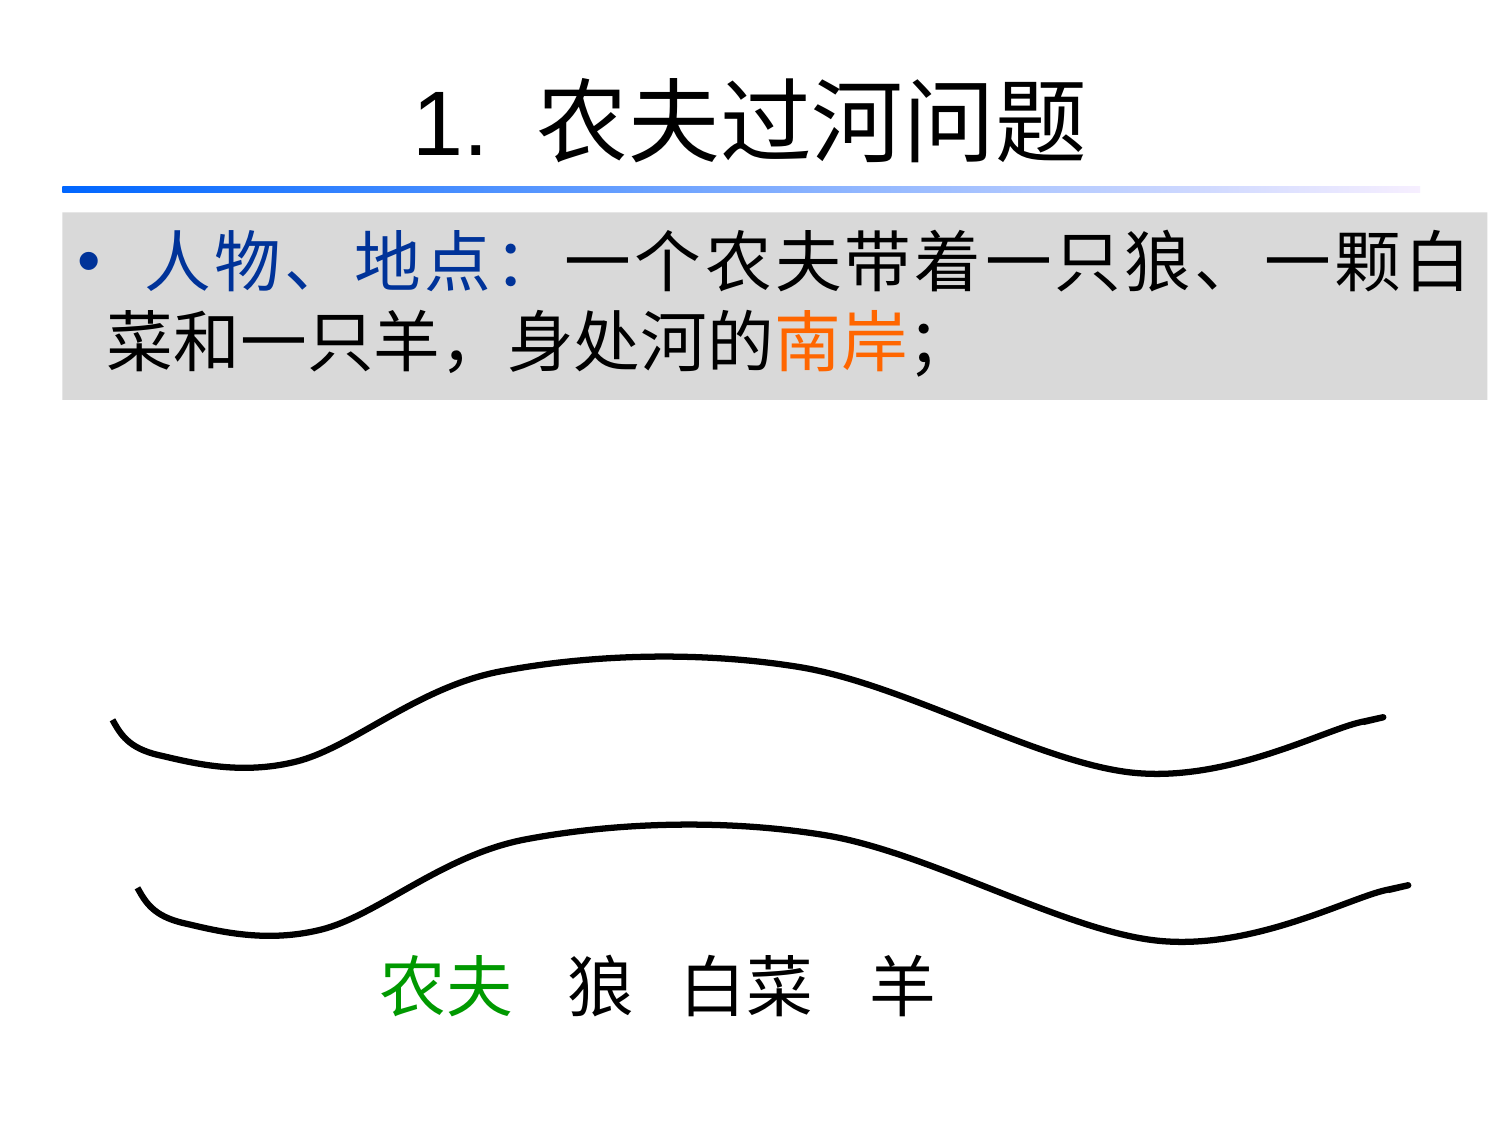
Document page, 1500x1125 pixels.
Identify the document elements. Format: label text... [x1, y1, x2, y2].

text_box 狼 [522, 937, 635, 1050]
text_box 白菜 [635, 937, 825, 1050]
text_box [112, 656, 1384, 774]
text_box 羊 [825, 937, 1025, 1050]
text_box [137, 824, 1409, 942]
text_box [62, 186, 1421, 193]
title 1. 农夫过河问题 [74, 24, 1426, 212]
text_box 农夫 [335, 937, 522, 1050]
text_box 人物、地点：一个农夫带着一只狼、一颗白菜和一只羊，身处河的南岸； [62, 212, 1488, 400]
